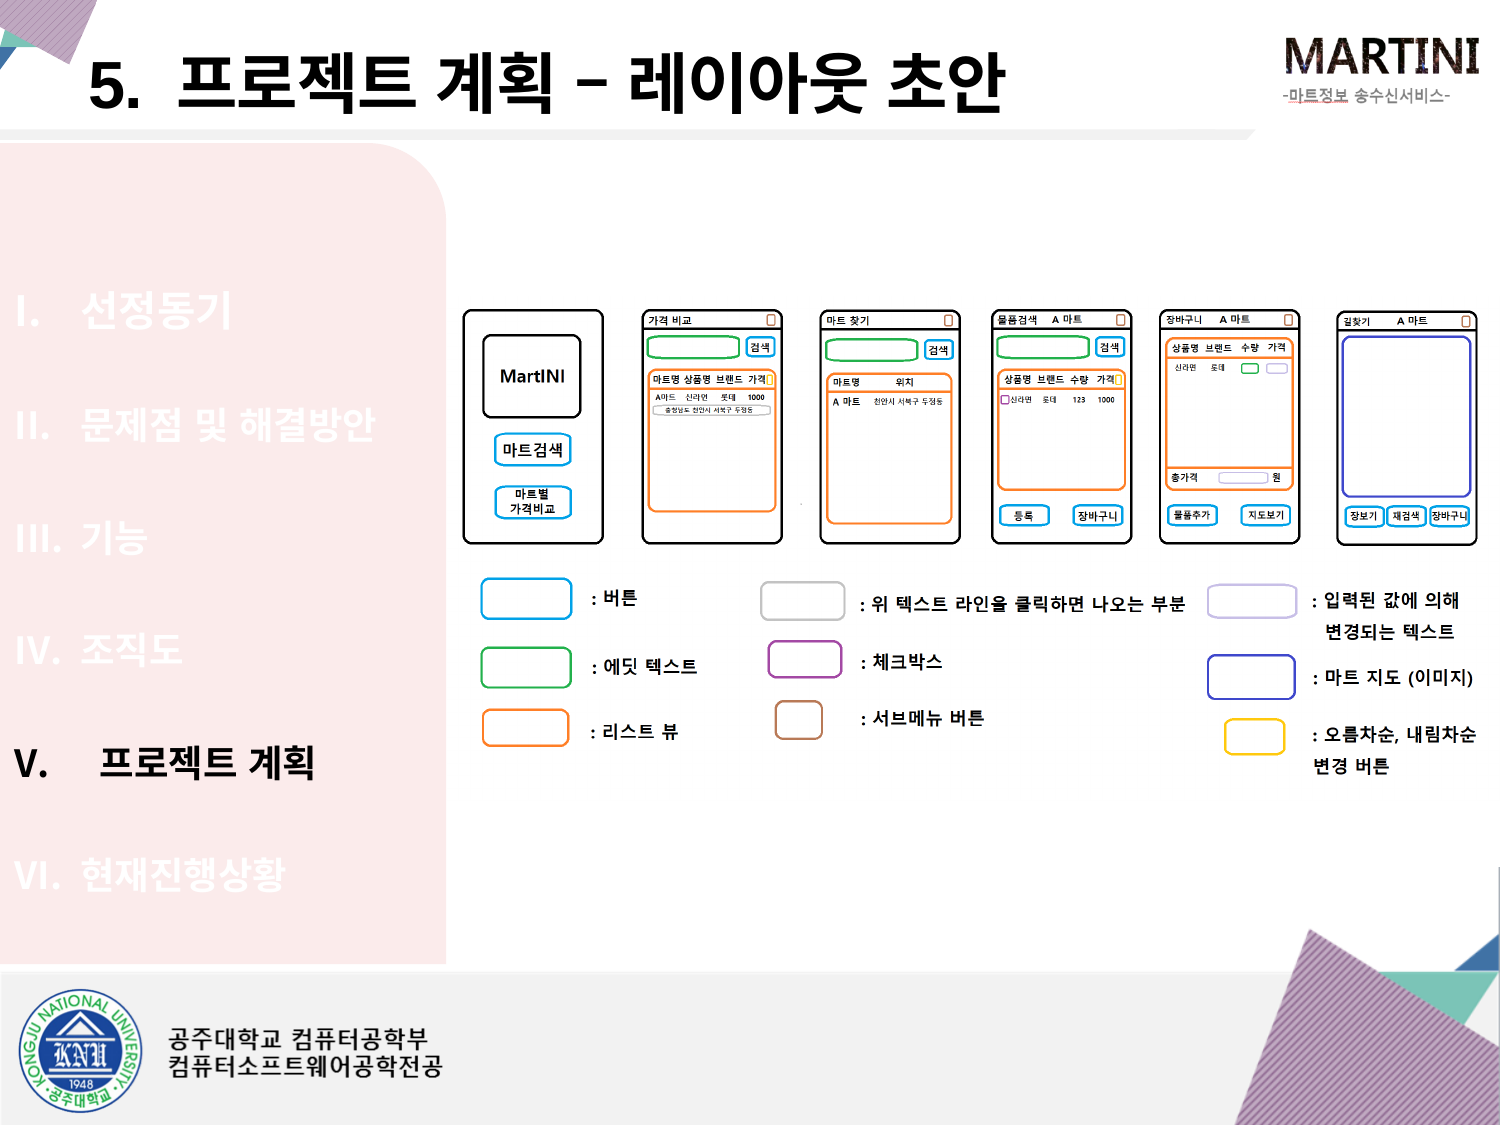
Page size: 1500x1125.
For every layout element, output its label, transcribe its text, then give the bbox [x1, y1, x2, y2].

text_box 5. 프로젝트 계획 – 레이아웃 초안 [0, 0, 1148, 133]
picture [0, 867, 1500, 1125]
picture [1271, 30, 1500, 113]
picture [446, 296, 1500, 801]
text_box 선정동기 문제점 및 해결방안 기능 조직도 프로젝트 계획 현재진행상황 [0, 142, 448, 966]
